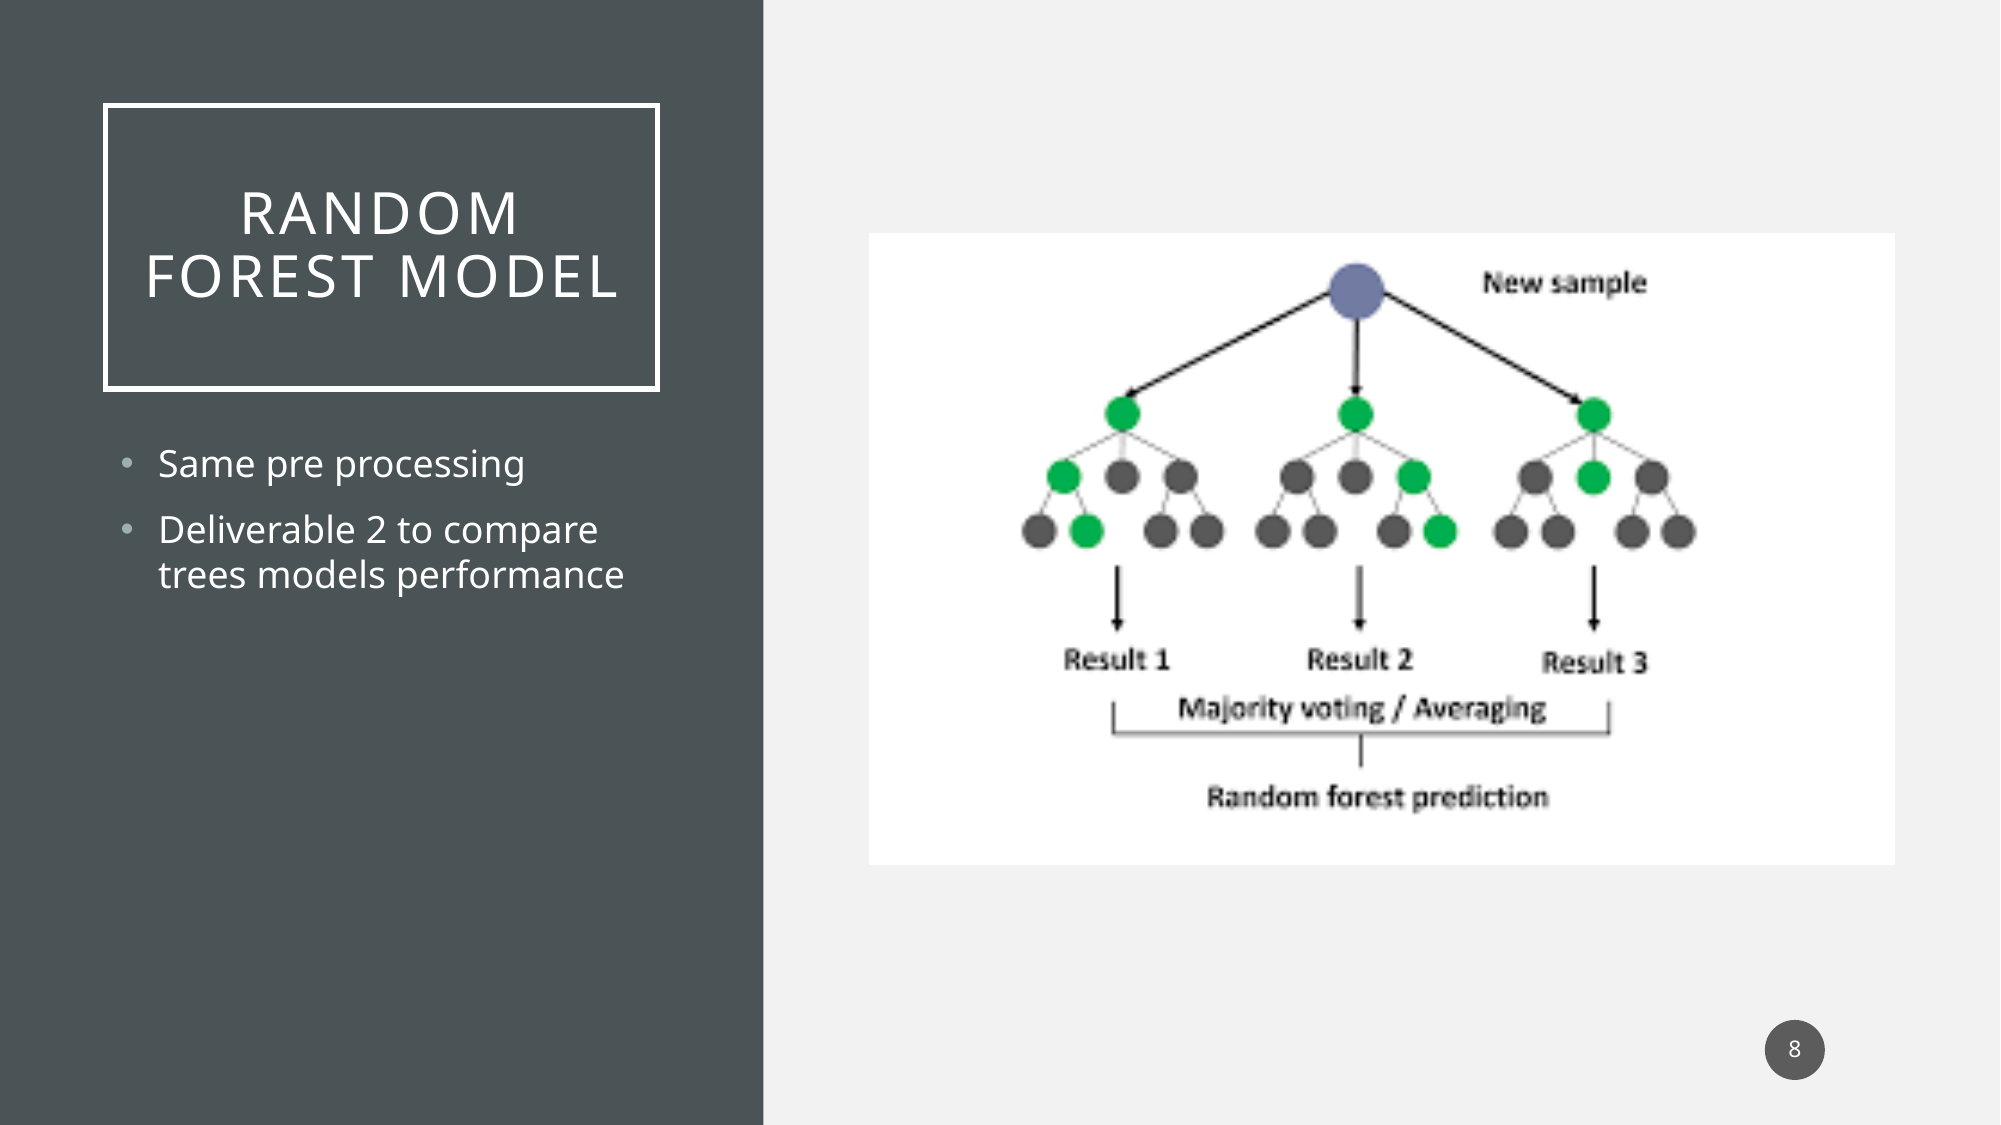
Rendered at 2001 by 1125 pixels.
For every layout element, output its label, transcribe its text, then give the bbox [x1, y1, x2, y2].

title Random forest model [103, 103, 660, 392]
text_box [764, 0, 2000, 1125]
list Same pre processing Deliverable 2 to compare trees models performance [105, 432, 658, 994]
slide_number 8 [1764, 1019, 1825, 1080]
text_box [0, 0, 764, 1125]
picture [869, 233, 1895, 865]
